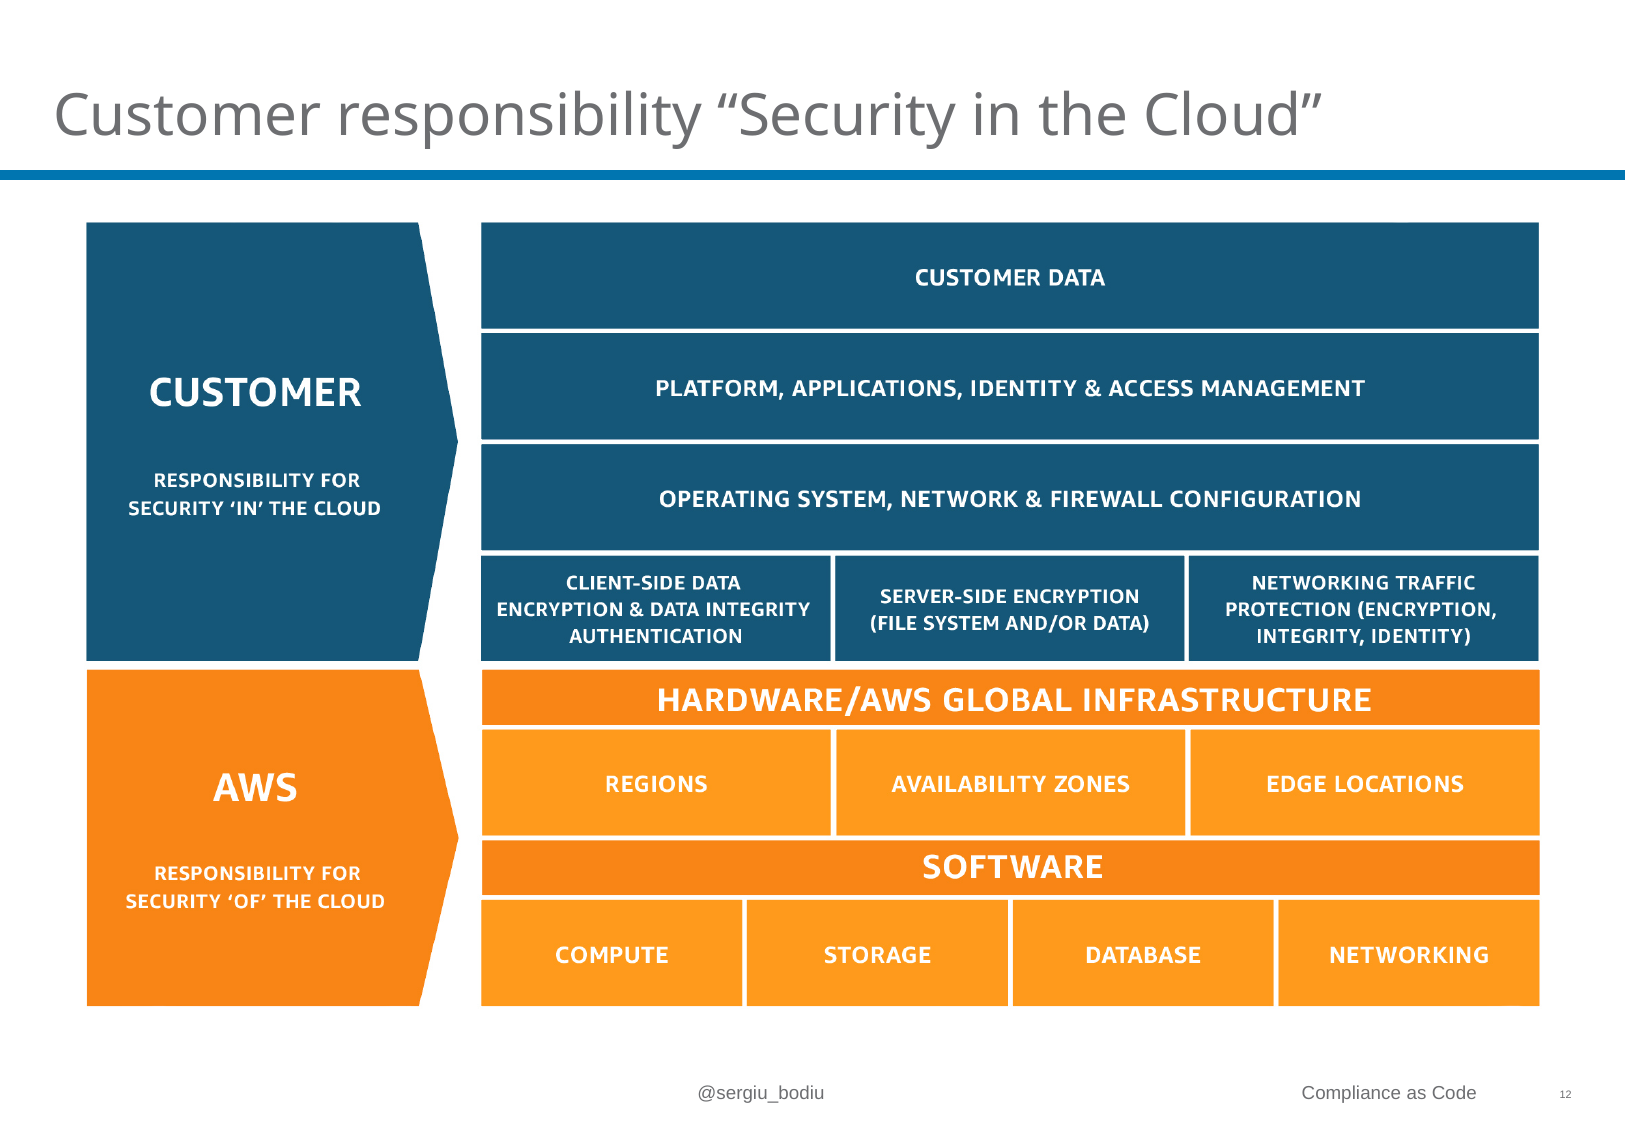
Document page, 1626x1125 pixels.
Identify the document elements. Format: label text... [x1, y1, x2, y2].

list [78, 216, 1547, 1013]
title Customer responsibility “Security in the Cloud” [53, 32, 1573, 148]
